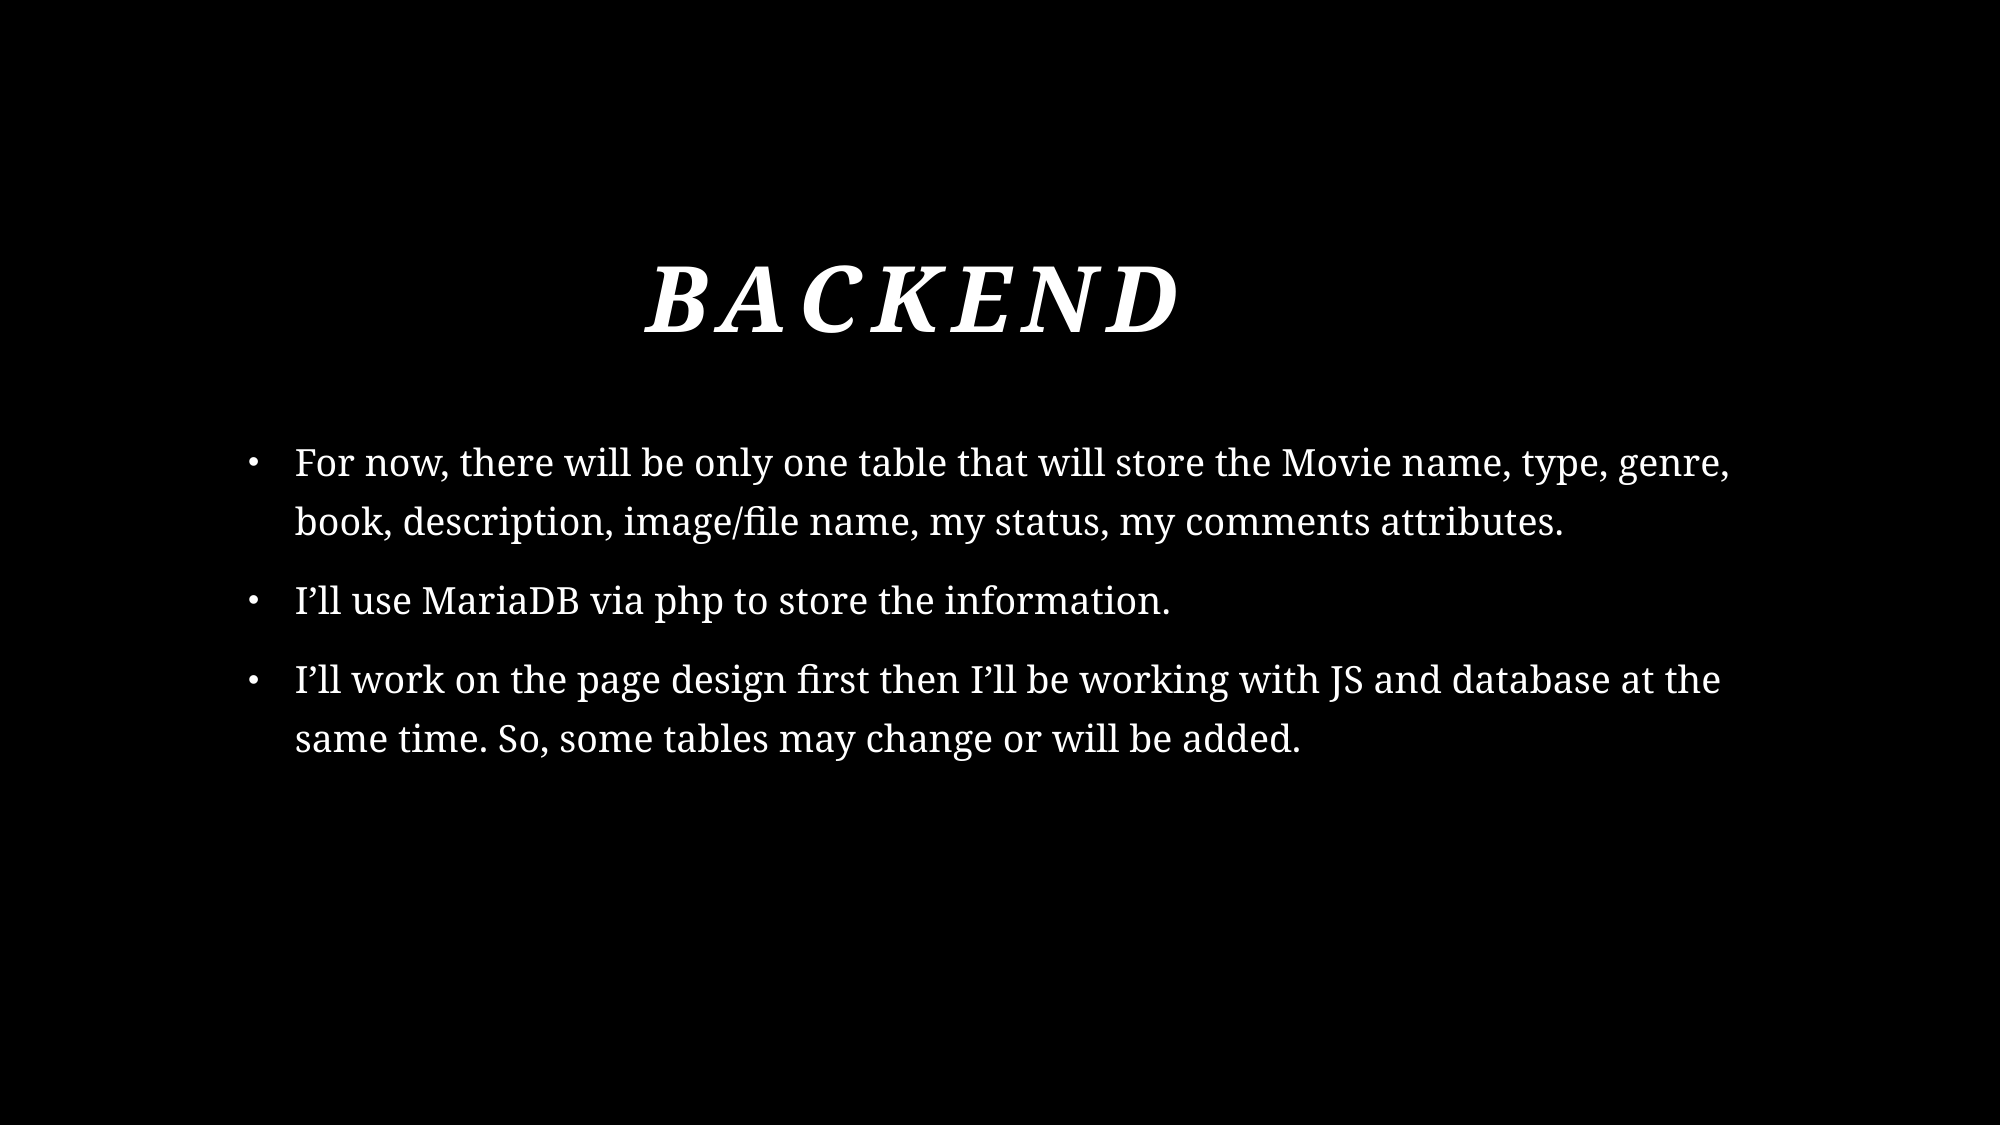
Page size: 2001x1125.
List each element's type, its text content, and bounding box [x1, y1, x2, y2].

list For now, there will be only one table that will store the Movie name, type, genre, book, description, image/file name, my status, my comments attributes. I’ll use MariaDB via php to store the information. I’ll work on the page design first then I’ll be working with JS and database at the same time. So, some tables may change or will be added. [233, 379, 1767, 768]
title Backend [233, 211, 1593, 379]
